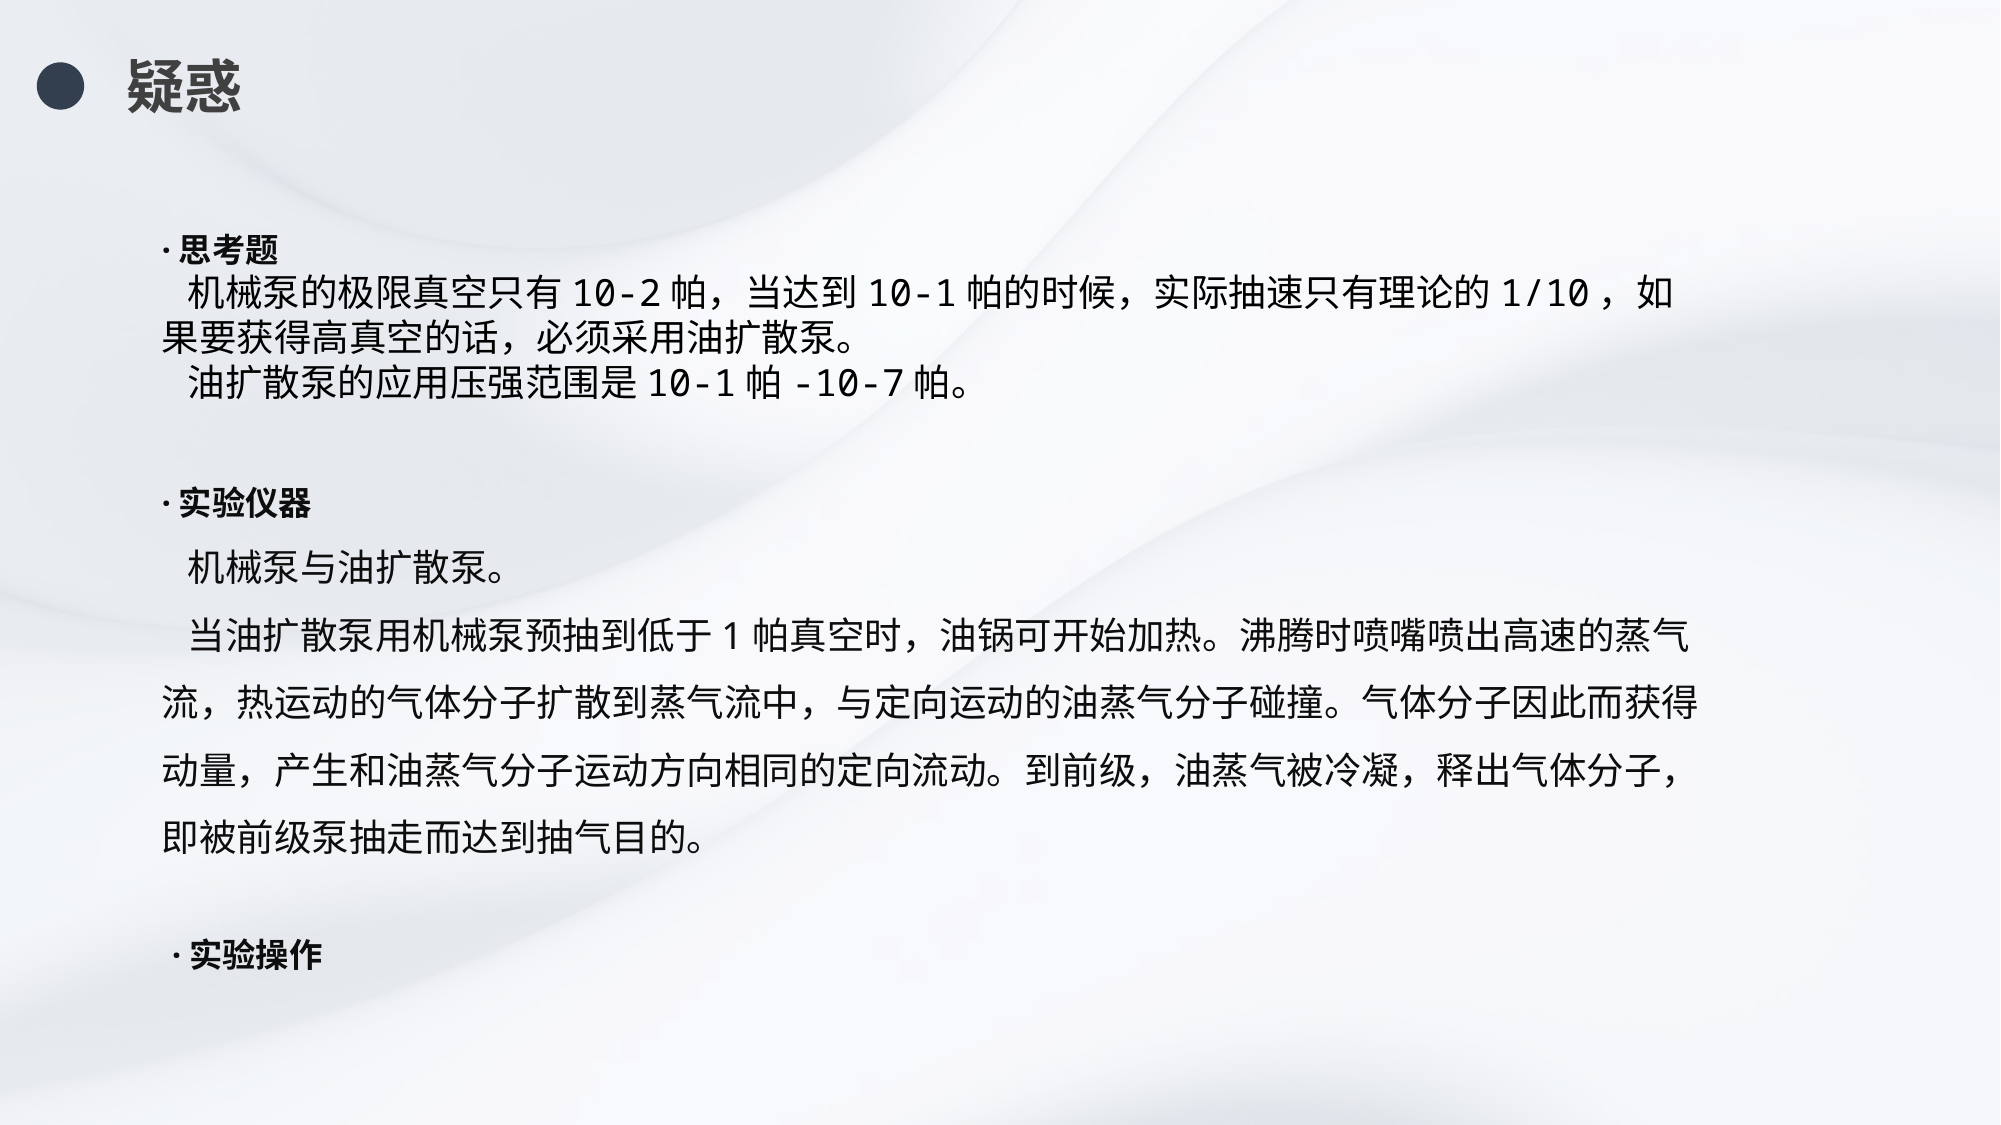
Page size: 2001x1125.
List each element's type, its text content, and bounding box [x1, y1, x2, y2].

text_box 疑惑 [111, 43, 853, 128]
text_box ·思考题 机械泵的极限真空只有10-2帕，当达到10-1帕的时候，实际抽速只有理论的1/10，如果要获得高真空的话，必须采用油扩散泵。 油扩散泵的应用压强范围是10-1帕-10-7帕。 [146, 202, 1715, 412]
text_box ·实验操作 [157, 906, 1725, 982]
text_box ·实验仪器 机械泵与油扩散泵。 当油扩散泵用机械泵预抽到低于1帕真空时，油锅可开始加热。沸腾时喷嘴喷出高速的蒸气流，热运动的气体分子扩散到蒸气流中，与定向运动的油蒸气分子碰撞。气体分子因此而获得动量，产生和油蒸气分子运动方向相同的定向流动。到前级，油蒸气被冷凝，释出气体分子，即被前级泵抽走而达到抽气目的。 [146, 454, 1715, 867]
